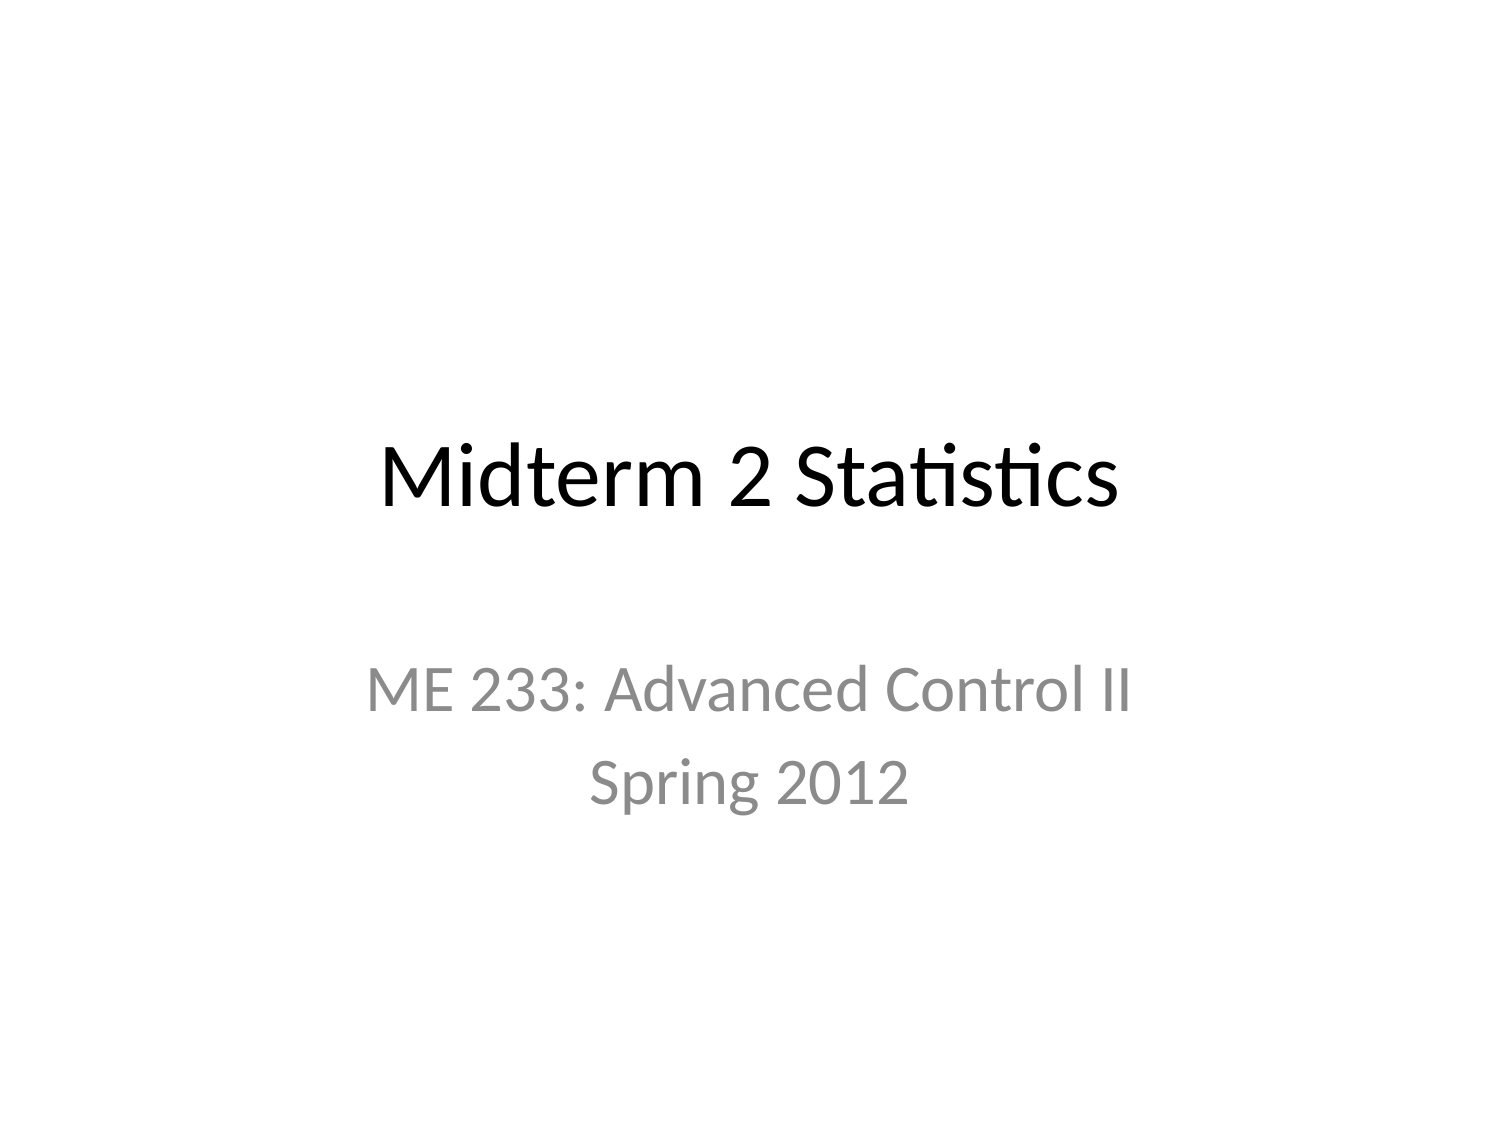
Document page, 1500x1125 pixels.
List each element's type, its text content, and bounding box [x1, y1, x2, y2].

subtitle ME 233: Advanced Control II Spring 2012 [225, 637, 1275, 925]
title Midterm 2 Statistics [112, 349, 1388, 591]
